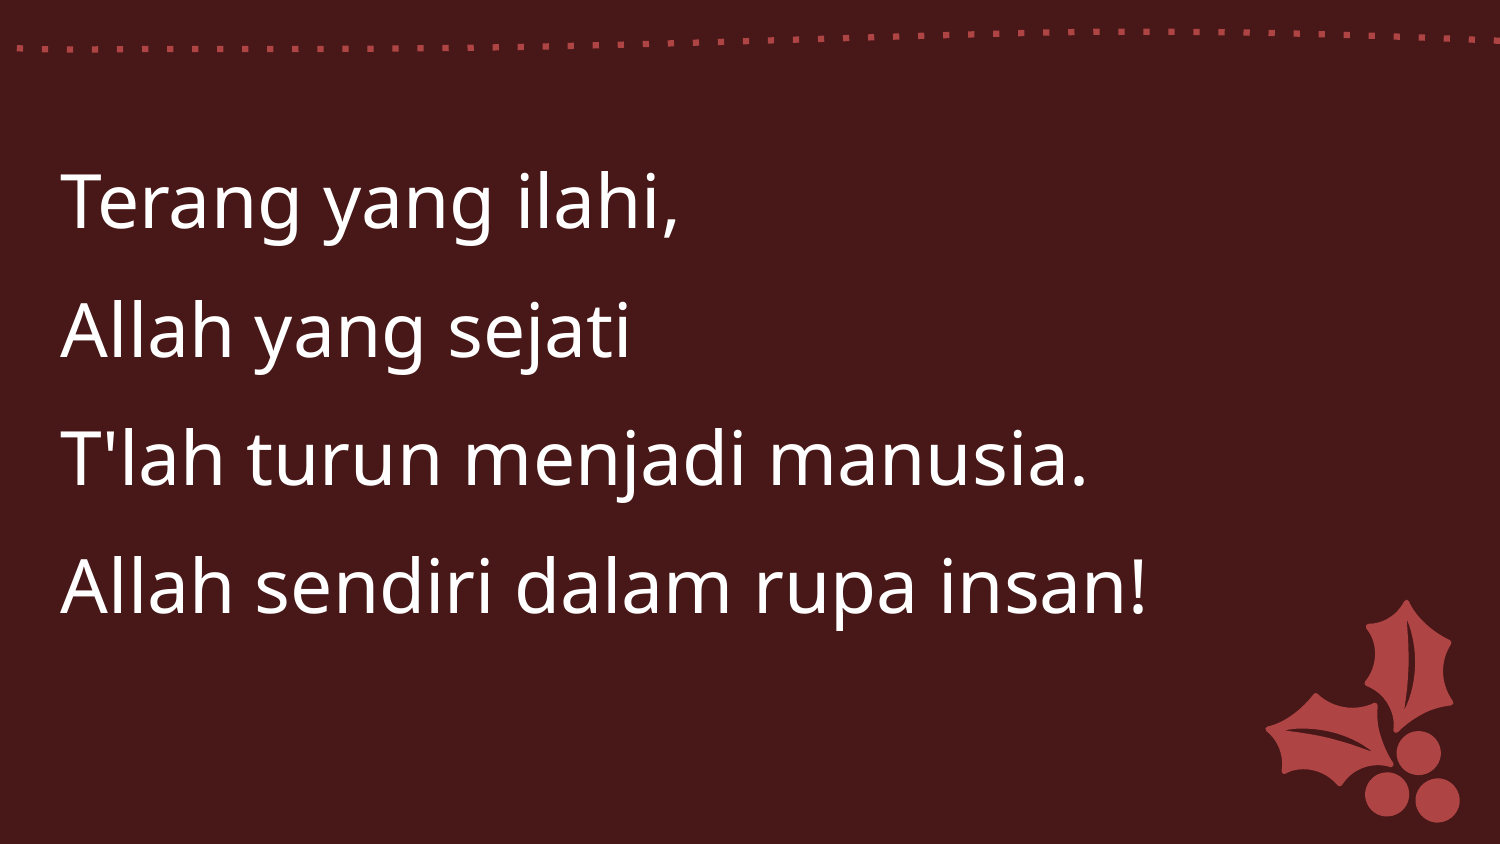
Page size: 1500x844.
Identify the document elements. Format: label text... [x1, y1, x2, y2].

text_box Terang yang ilahi, Allah yang sejati T'lah turun menjadi manusia. Allah sendiri dalam rupa insan! [20, 125, 1500, 626]
